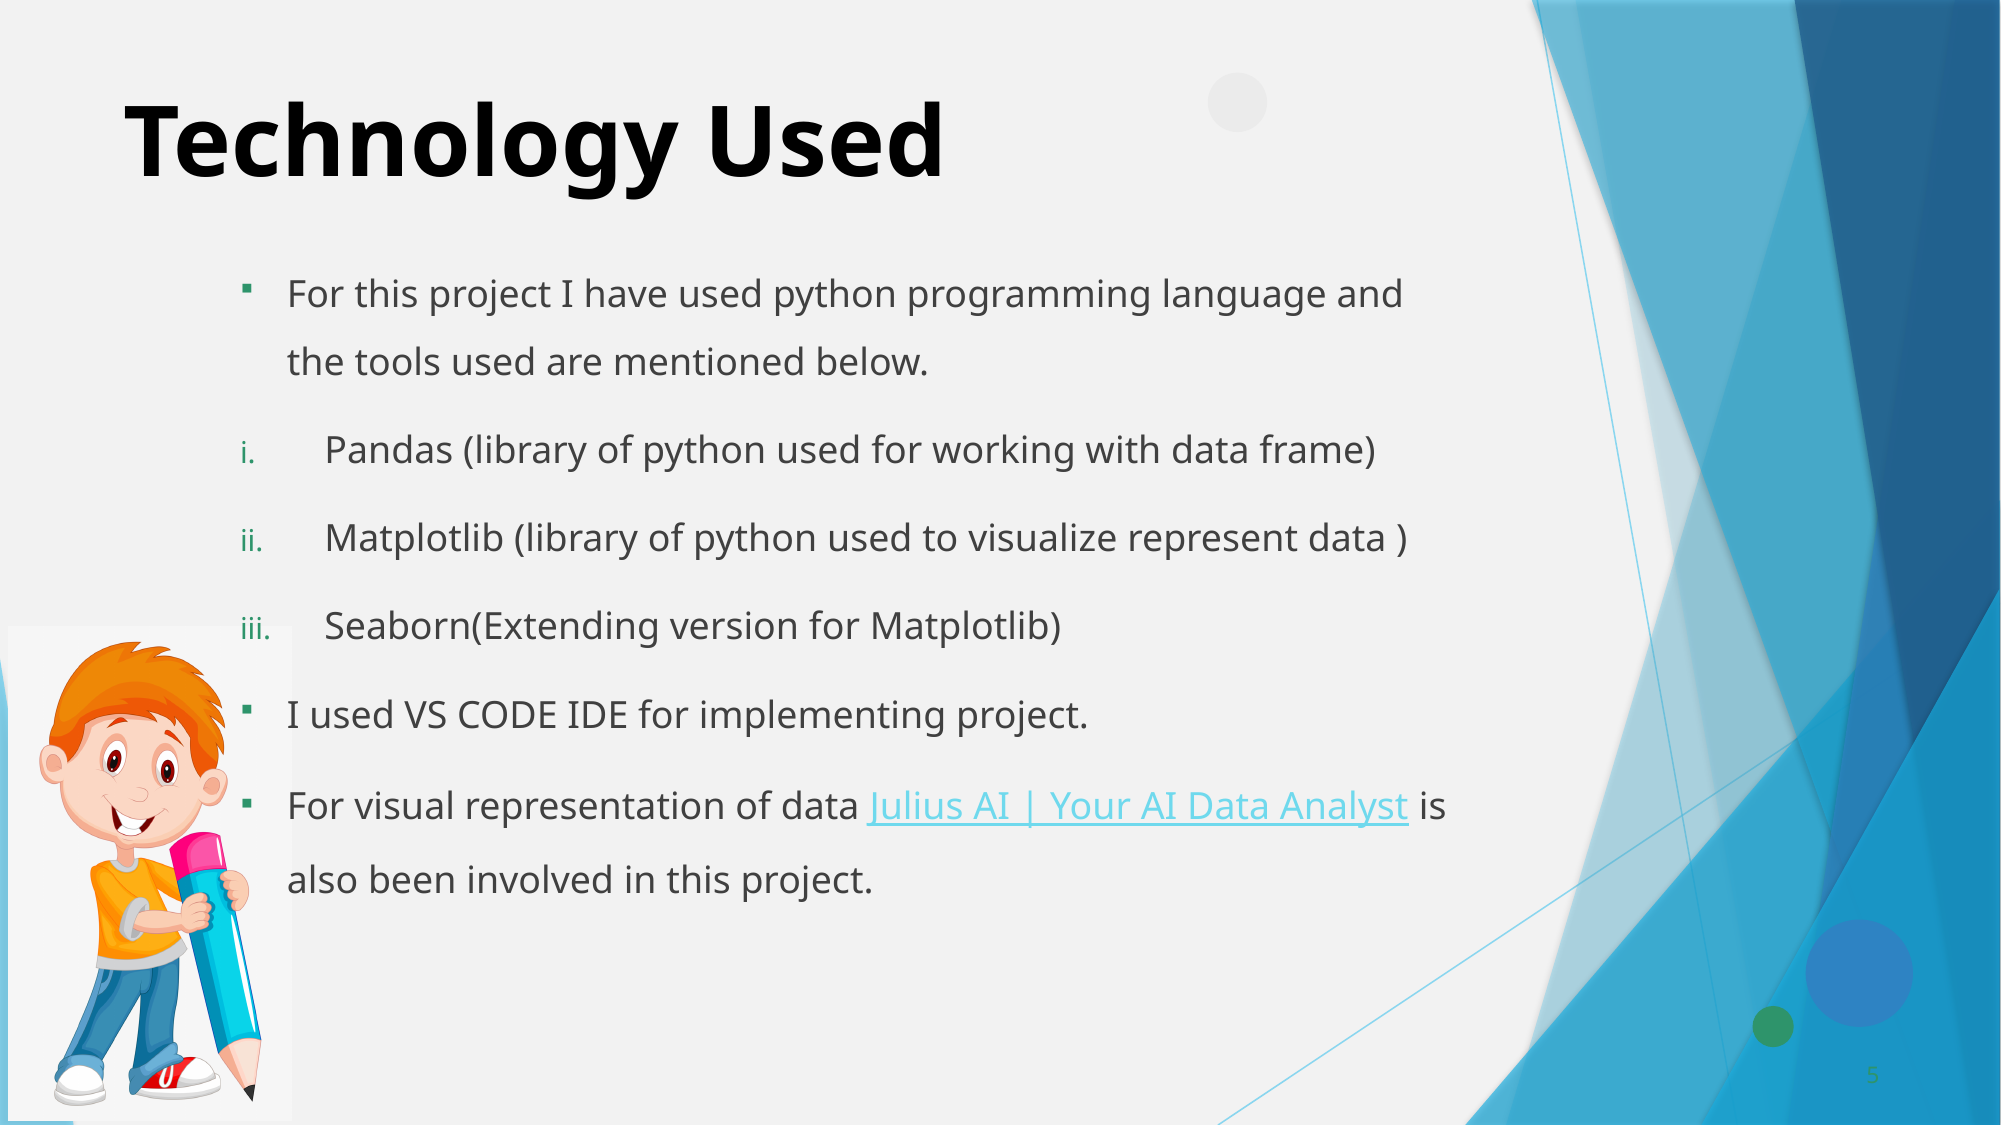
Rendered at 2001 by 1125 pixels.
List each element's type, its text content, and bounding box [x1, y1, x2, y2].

picture [7, 626, 686, 1121]
list For this project I have used python programming language and the tools used are mentioned below. Pandas (library of python used for working with data frame) Matplotlib (library of python used to visualize represent data ) Seaborn(Extending version for Matplotlib) I used VS CODE IDE for implementing project. For visual representation of data Julius AI | Your AI Data Analyst is also been involved in this project. [150, 239, 1472, 1101]
title Technology Used [108, 70, 979, 210]
